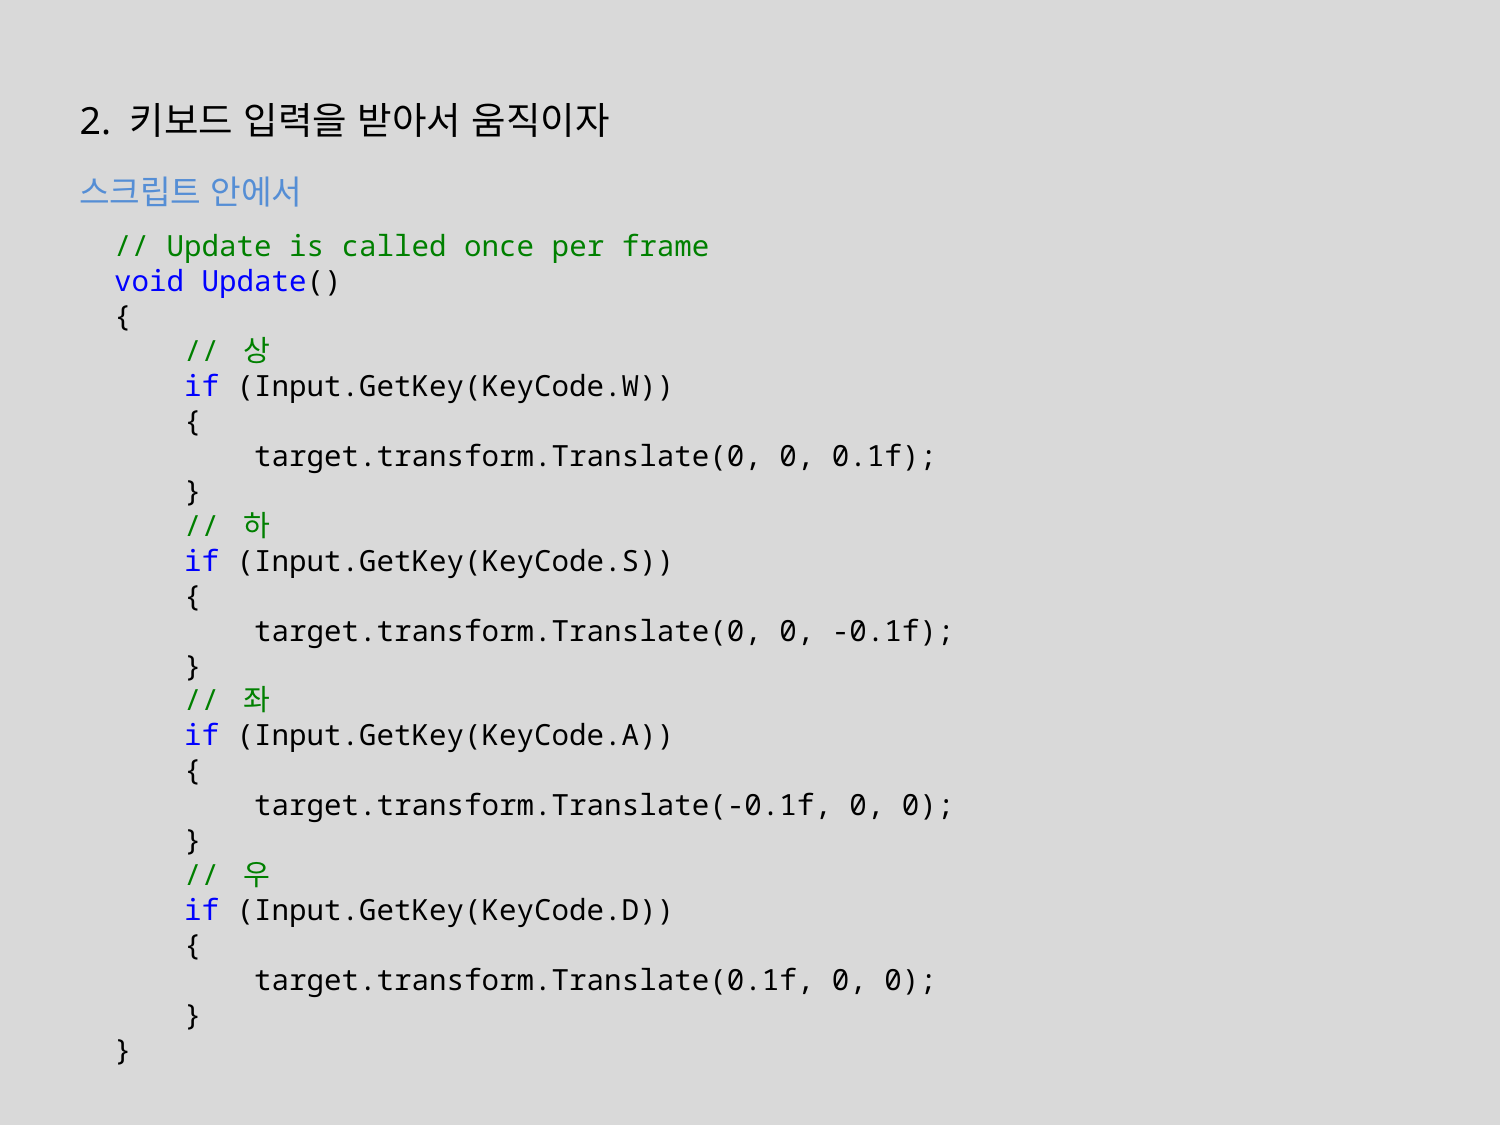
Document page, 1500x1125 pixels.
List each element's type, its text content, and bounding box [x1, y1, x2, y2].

text_box 2. 키보드 입력을 받아서 움직이자 [64, 89, 727, 150]
text_box // Update is called once per frame void Update() { // 상 if (Input.GetKey(KeyCode.W)) { target.transform.Translate(0, 0, 0.1f); } // 하 if (Input.GetKey(KeyCode.S)) { target.transform.Translate(0, 0, -0.1f); } // 좌 if (Input.GetKey(KeyCode.A)) { target.transform.Translate(-0.1f, 0, 0); } // 우 if (Input.GetKey(KeyCode.D)) { target.transform.Translate(0.1f, 0, 0); } } [29, 219, 1283, 1074]
text_box 스크립트 안에서 [64, 164, 1319, 219]
